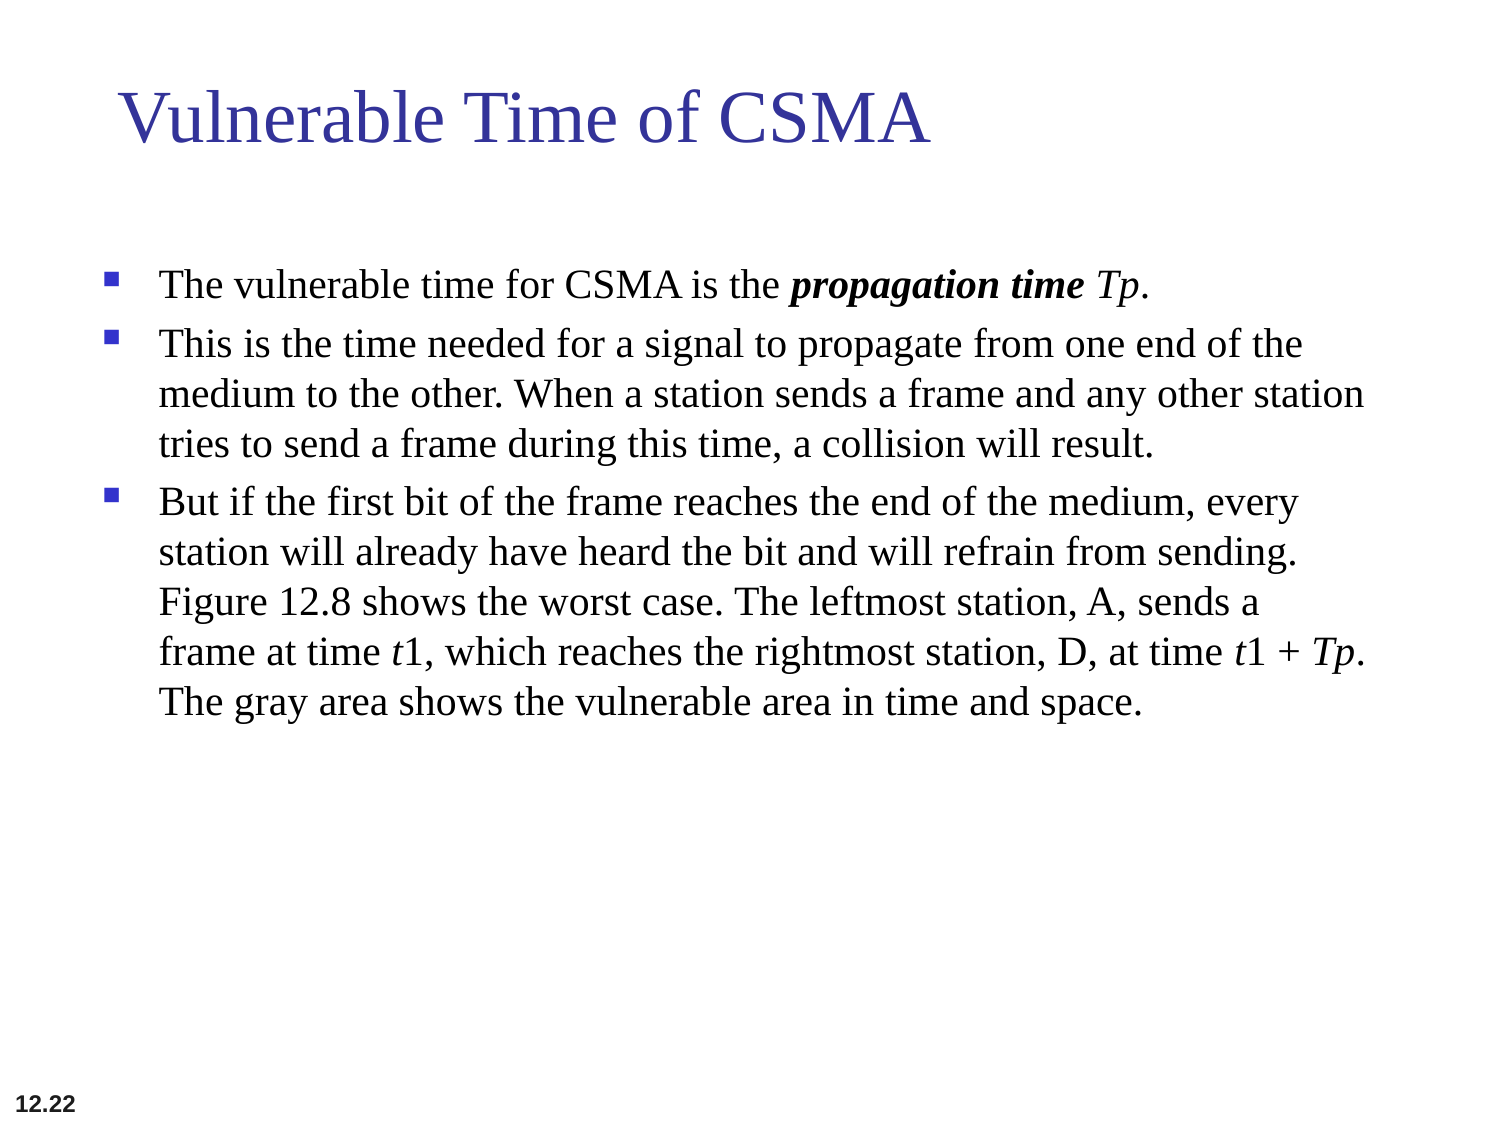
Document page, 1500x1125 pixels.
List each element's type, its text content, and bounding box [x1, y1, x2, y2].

title Vulnerable Time of CSMA [103, 59, 1397, 278]
slide_number 12.22 [0, 1050, 313, 1125]
list The vulnerable time for CSMA is the propagation time Tp. This is the time needed for a signal to propagate from one end of the medium to the other. When a station sends a frame and any other station tries to send a frame during this time, a collision will result. But if the first bit of the frame reaches the end of the medium, every station will already have heard the bit and will refrain from sending. Figure 12.8 shows the worst case. The leftmost station, A, sends a frame at time t1, which reaches the rightmost station, D, at time t1 + Tp. The gray area shows the vulnerable area in time and space. [87, 249, 1382, 964]
